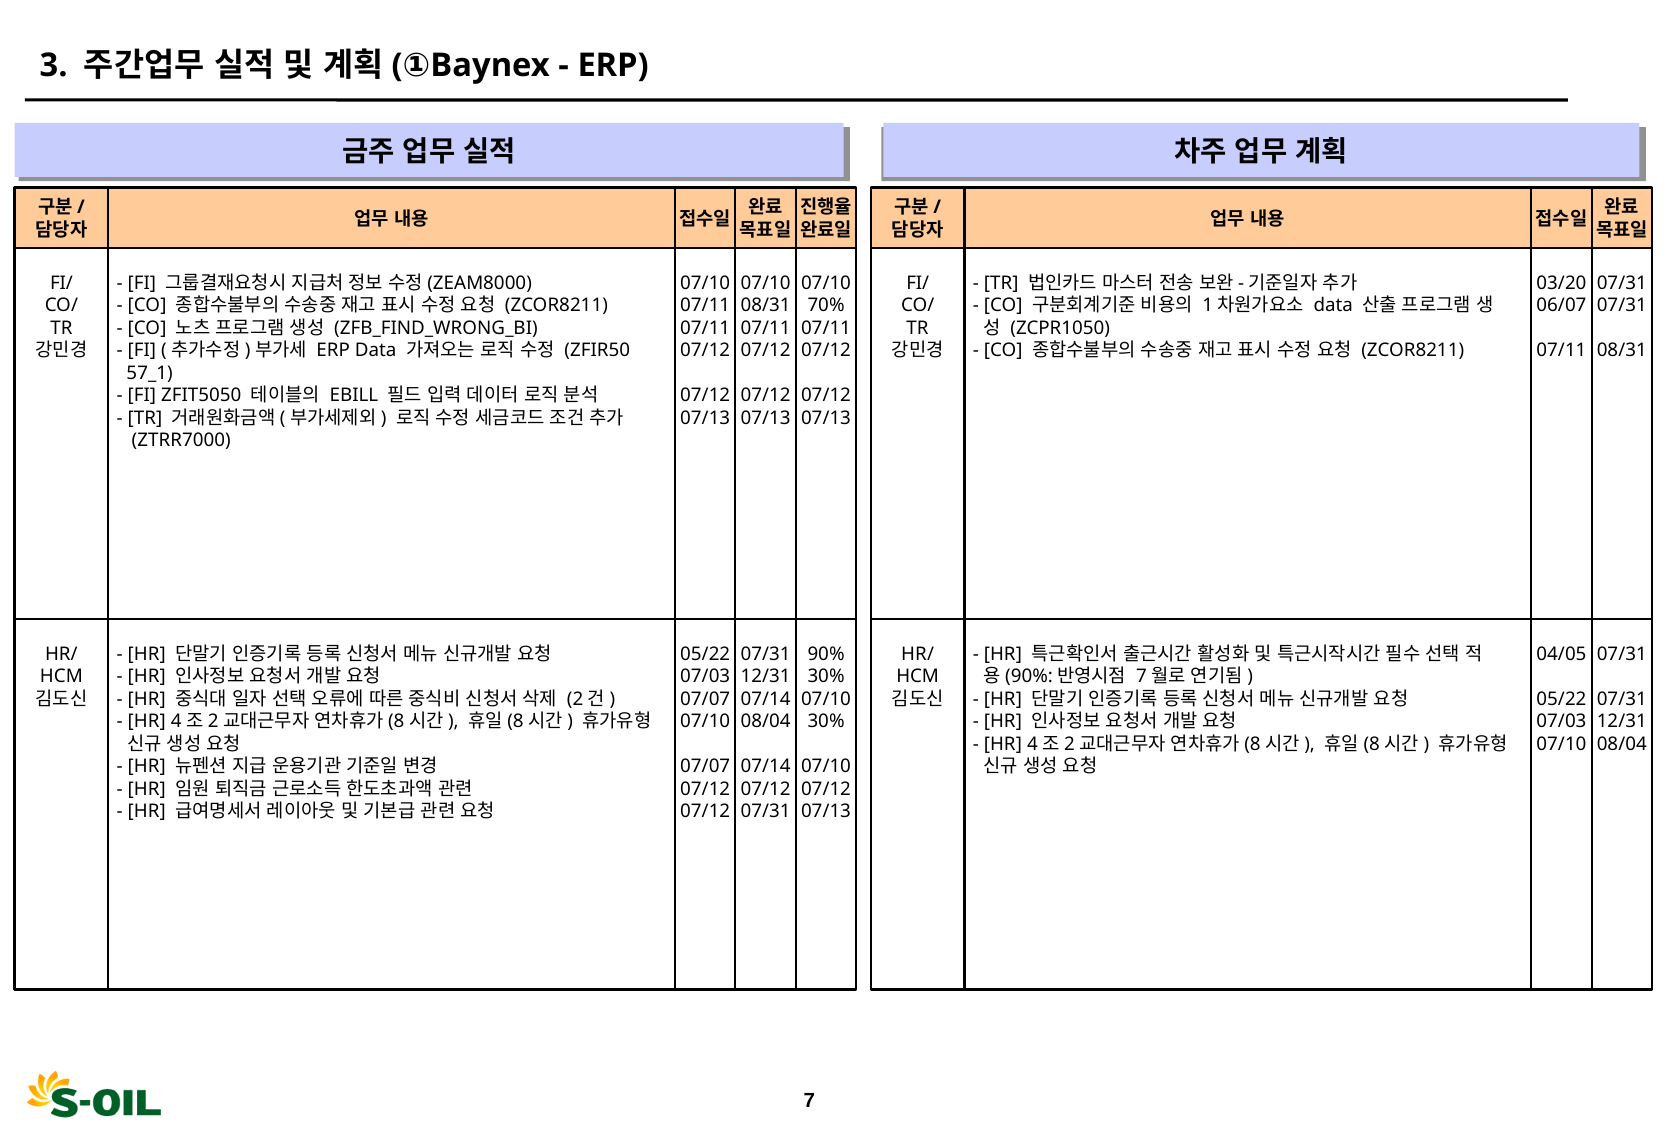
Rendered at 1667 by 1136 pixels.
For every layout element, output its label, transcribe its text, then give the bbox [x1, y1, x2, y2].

text_box 07/31 12/31 07/14 08/04 07/14 07/12 07/31 [736, 618, 795, 990]
text_box HR/ HCM 김도신 [14, 618, 108, 990]
text_box 차주 업무 계획 [883, 122, 1640, 177]
text_box 3. 주간업무 실적 및 계획(①Baynex - ERP) [39, 43, 1019, 107]
text_box [964, 247, 1532, 618]
text_box 금주 업무 실적 [14, 122, 844, 177]
text_box 90% 30% 07/10 30% 07/10 07/12 07/13 [795, 618, 857, 990]
text_box 07/10 08/31 07/11 07/12 07/12 07/13 [736, 247, 795, 618]
text_box HR/ HCM 김도신 [870, 618, 964, 990]
text_box [108, 247, 675, 618]
text_box 업무 내용 [964, 187, 1531, 247]
text_box 완료 목표일 [735, 187, 795, 247]
text_box [964, 618, 1532, 990]
text_box " " [881, 127, 1646, 182]
text_box 완료 목표일 [1591, 187, 1653, 247]
text_box 07/10 07/11 07/11 07/12 07/12 07/13 [675, 247, 736, 618]
text_box FI/ CO/ TR 강민경 [870, 247, 964, 618]
text_box 03/20 06/07 07/11 [1532, 247, 1592, 618]
text_box " " [18, 127, 850, 182]
text_box 04/05 05/22 07/03 07/10 [1532, 618, 1592, 990]
text_box 구분/ 담당자 [14, 187, 108, 247]
text_box 진행율 완료일 [795, 187, 857, 247]
text_box 07/31 07/31 08/31 [1592, 247, 1653, 618]
text_box FI/ CO/ TR 강민경 [14, 247, 108, 618]
text_box 접수일 [675, 187, 735, 247]
text_box 접수일 [1531, 187, 1591, 247]
text_box 07/10 70% 07/11 07/12 07/12 07/13 [795, 247, 857, 618]
text_box 구분/ 담당자 [870, 187, 964, 247]
text_box 07/31 07/31 12/31 08/04 [1592, 618, 1653, 990]
text_box [108, 618, 675, 990]
text_box 업무 내용 [108, 187, 675, 247]
text_box 05/22 07/03 07/07 07/10 07/07 07/12 07/12 [675, 618, 736, 990]
